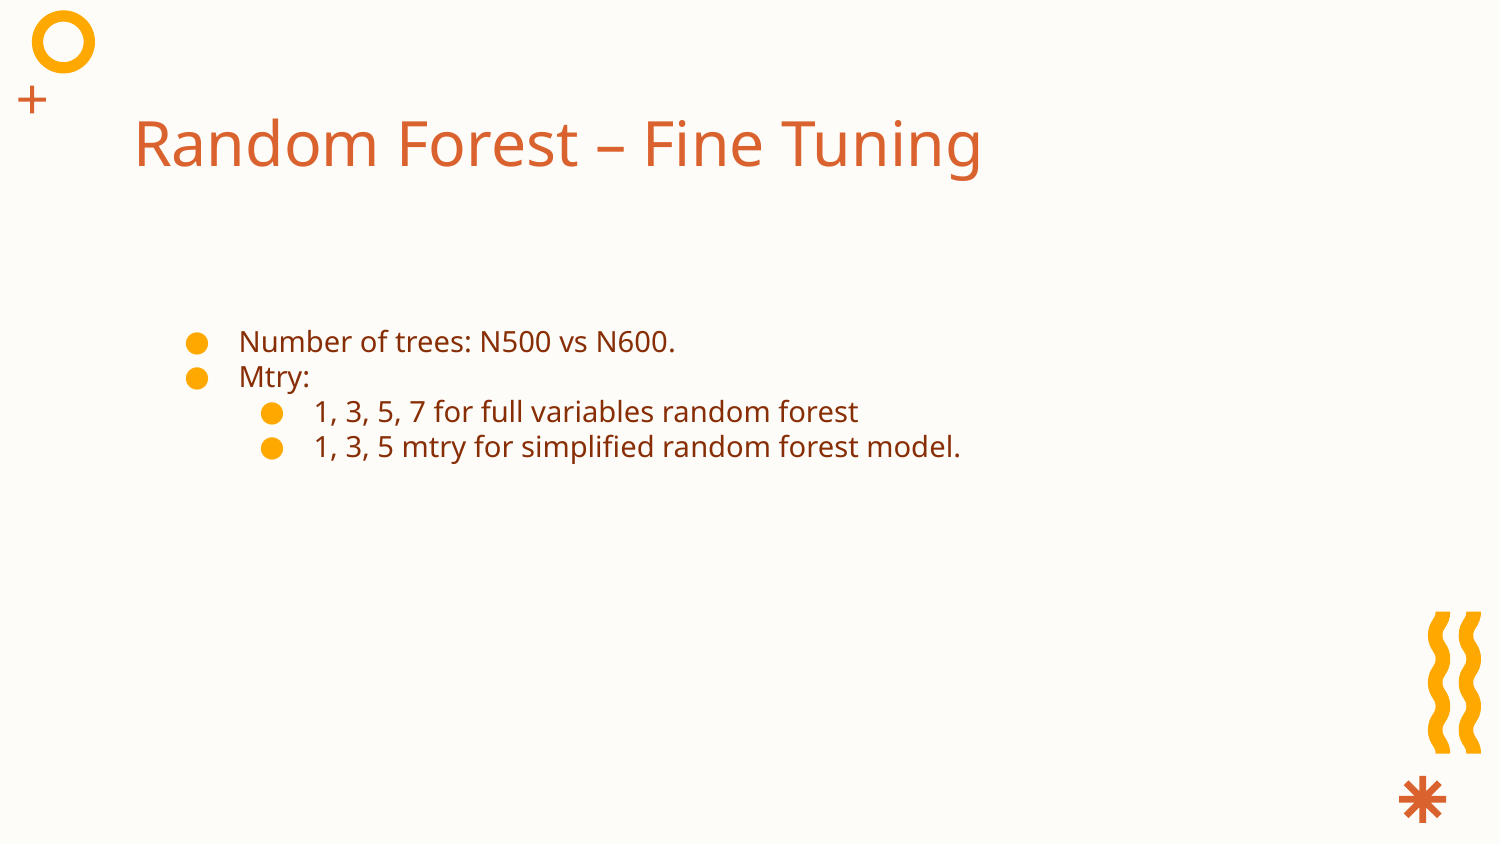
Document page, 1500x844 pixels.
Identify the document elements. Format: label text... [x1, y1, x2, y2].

subtitle Number of trees: N500 vs N600. Mtry: 1, 3, 5, 7 for full variables random forest 1, 3, 5 mtry for simplified random forest model. [148, 308, 1160, 604]
title Random Forest – Fine Tuning [118, 77, 1382, 173]
